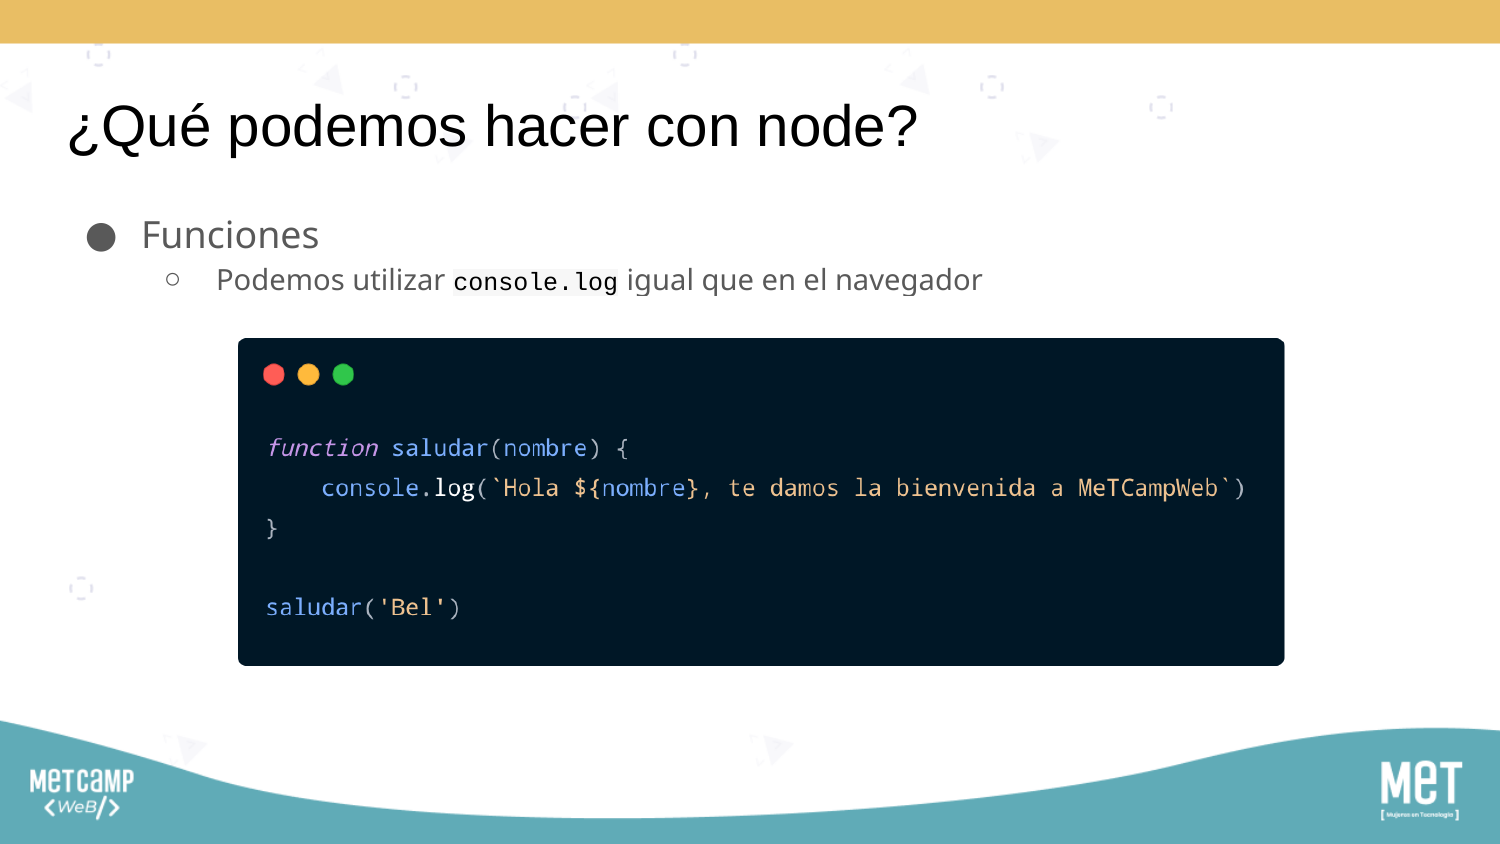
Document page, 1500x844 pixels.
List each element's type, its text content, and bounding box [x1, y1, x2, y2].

list Funciones Podemos utilizar console.log igual que en el navegador [51, 189, 1449, 750]
title ¿Qué podemos hacer con node? [51, 72, 1449, 167]
picture [0, 0, 1500, 844]
